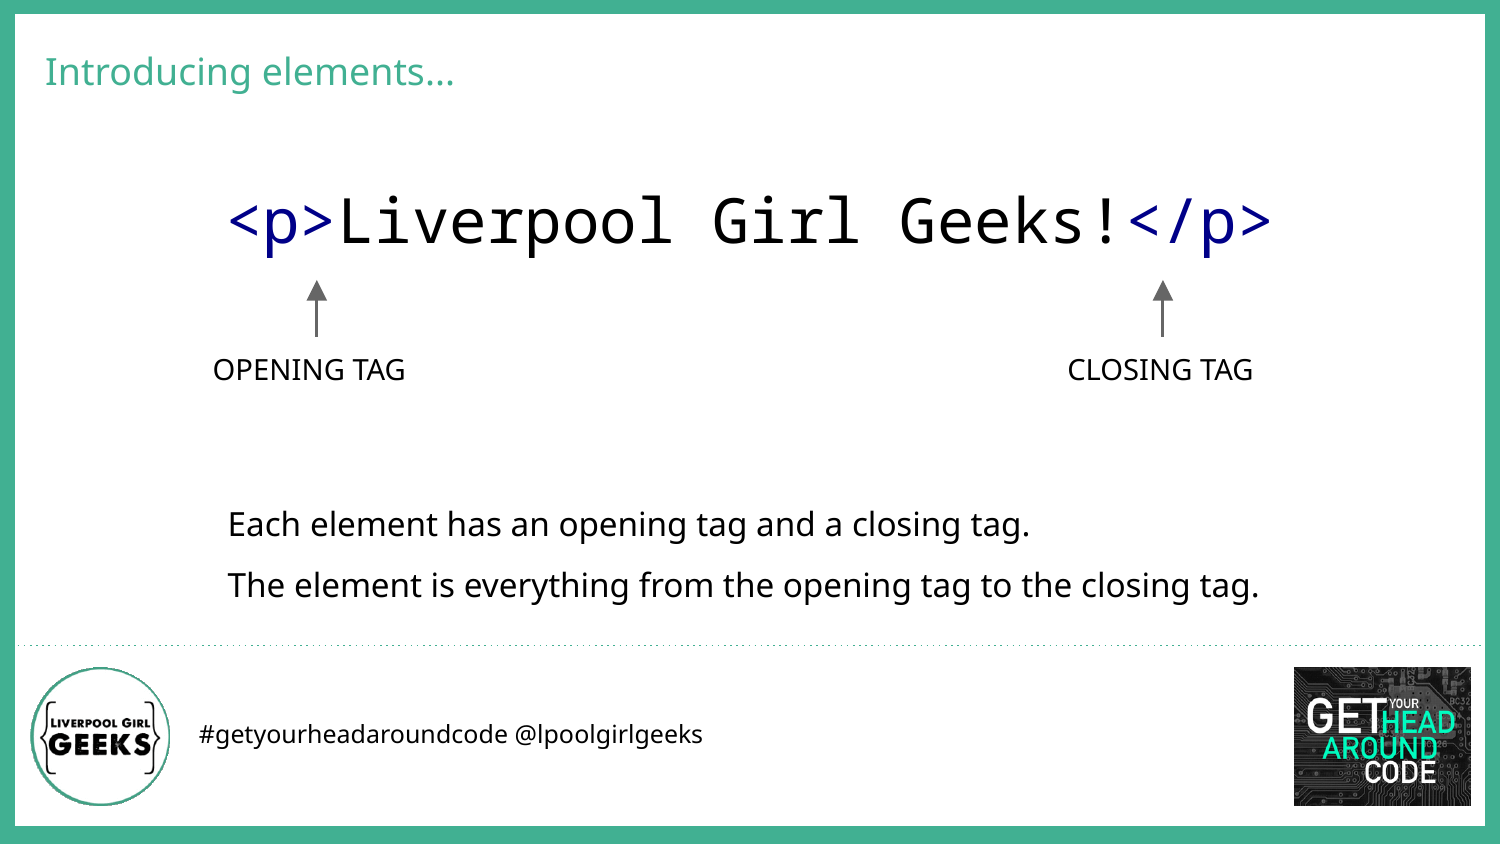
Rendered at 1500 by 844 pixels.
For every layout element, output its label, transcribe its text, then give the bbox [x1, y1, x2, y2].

text_box Introducing elements... [30, 32, 927, 138]
text_box CLOSING TAG [1052, 336, 1274, 402]
text_box #getyourheadaroundcode @lpoolgirlgeeks [183, 703, 1255, 828]
picture [30, 666, 170, 807]
text_box Each element has an opening tag and a closing tag. The element is everything from the opening tag to the closing tag. [212, 488, 1303, 616]
text_box [13, 12, 1487, 828]
text_box OPENING TAG [197, 336, 437, 402]
picture [1293, 666, 1472, 807]
text_box <p>Liverpool Girl Geeks!</p> [29, 166, 1471, 318]
